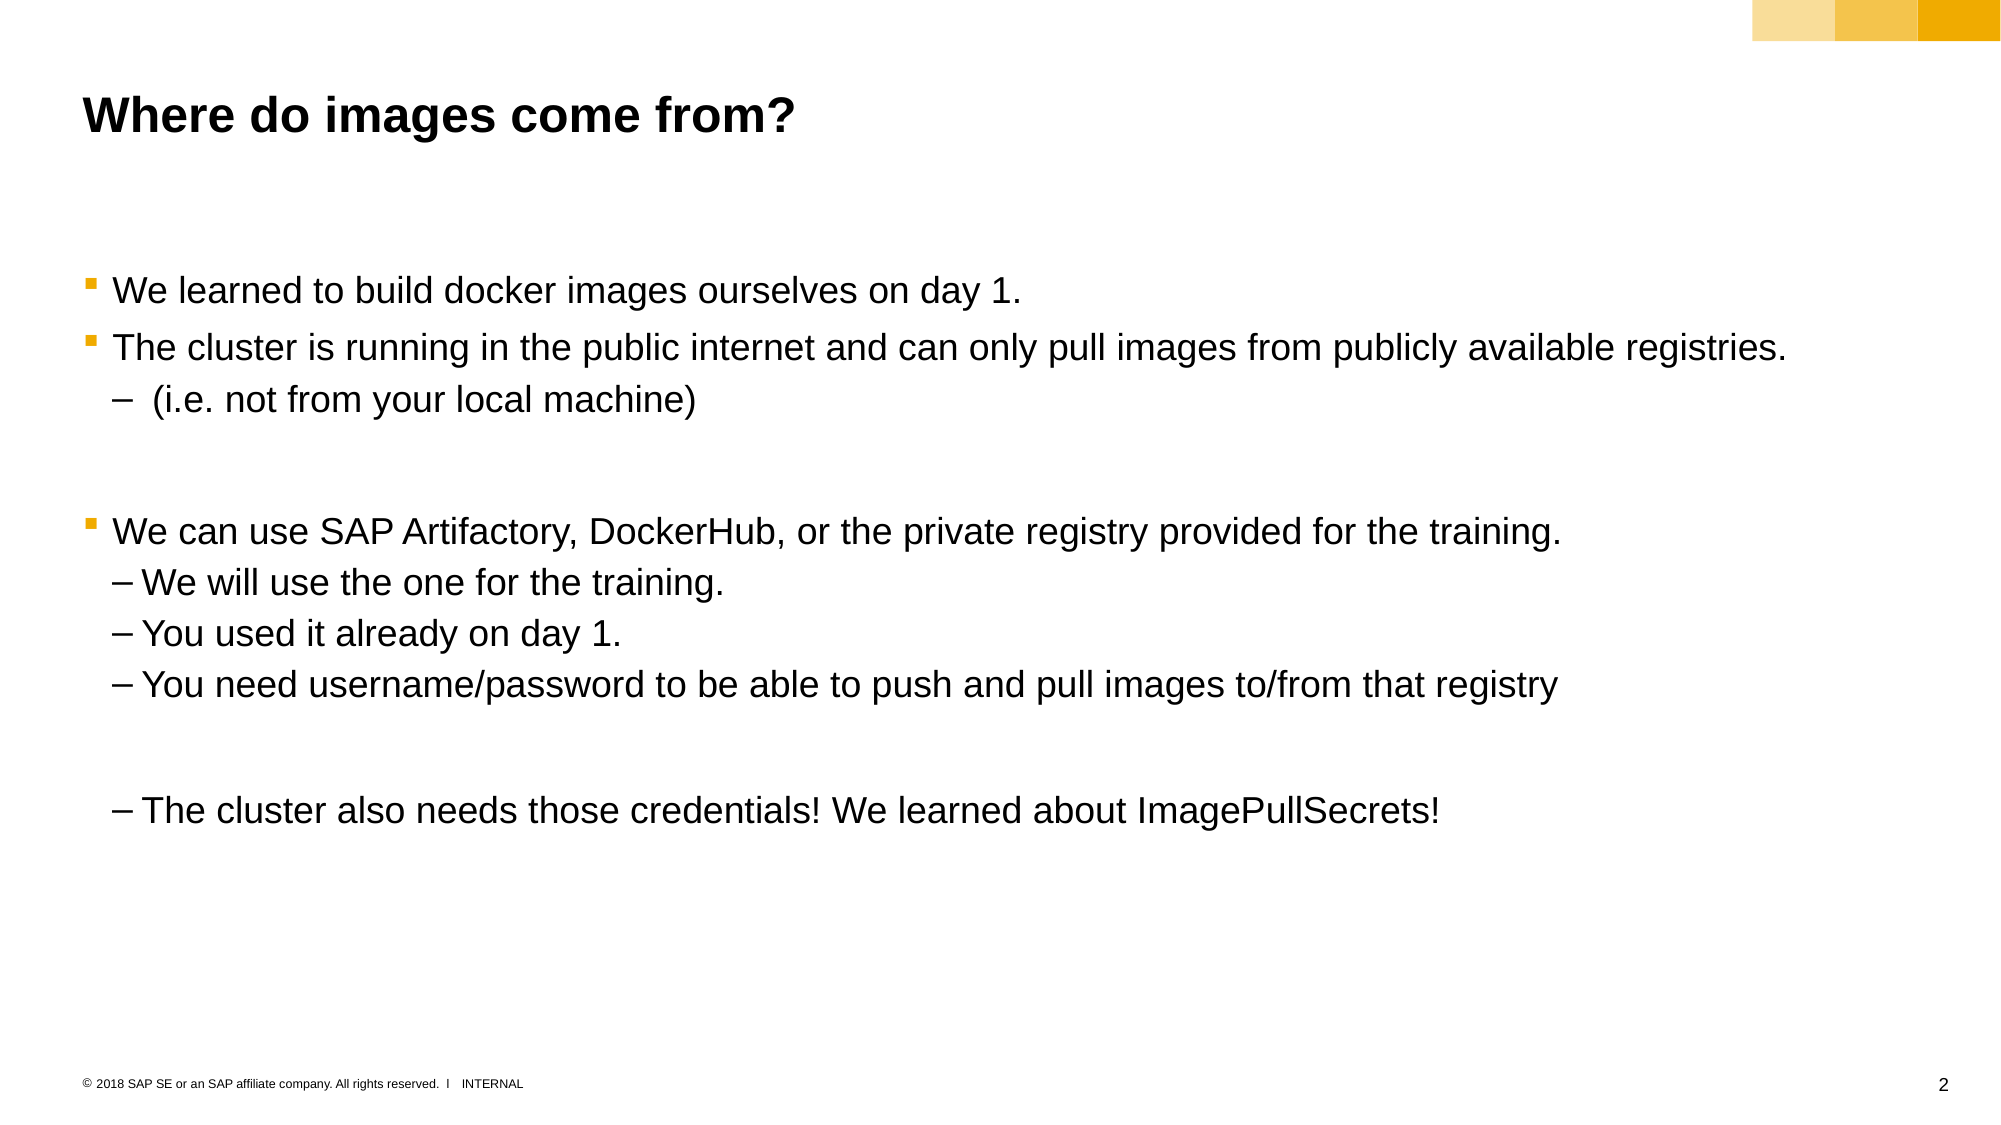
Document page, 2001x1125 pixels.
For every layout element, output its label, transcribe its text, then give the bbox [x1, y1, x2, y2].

list We learned to build docker images ourselves on day 1. The cluster is running in the public internet and can only pull images from publicly available registries. (i.e. not from your local machine) We can use SAP Artifactory, DockerHub, or the private registry provided for the training. We will use the one for the training. You used it already on day 1. You need username/password to be able to push and pull images to/from that registry The cluster also needs those credentials! We learned about ImagePullSecrets! [82, 265, 1918, 1040]
title Where do images come from? [82, 82, 1918, 144]
